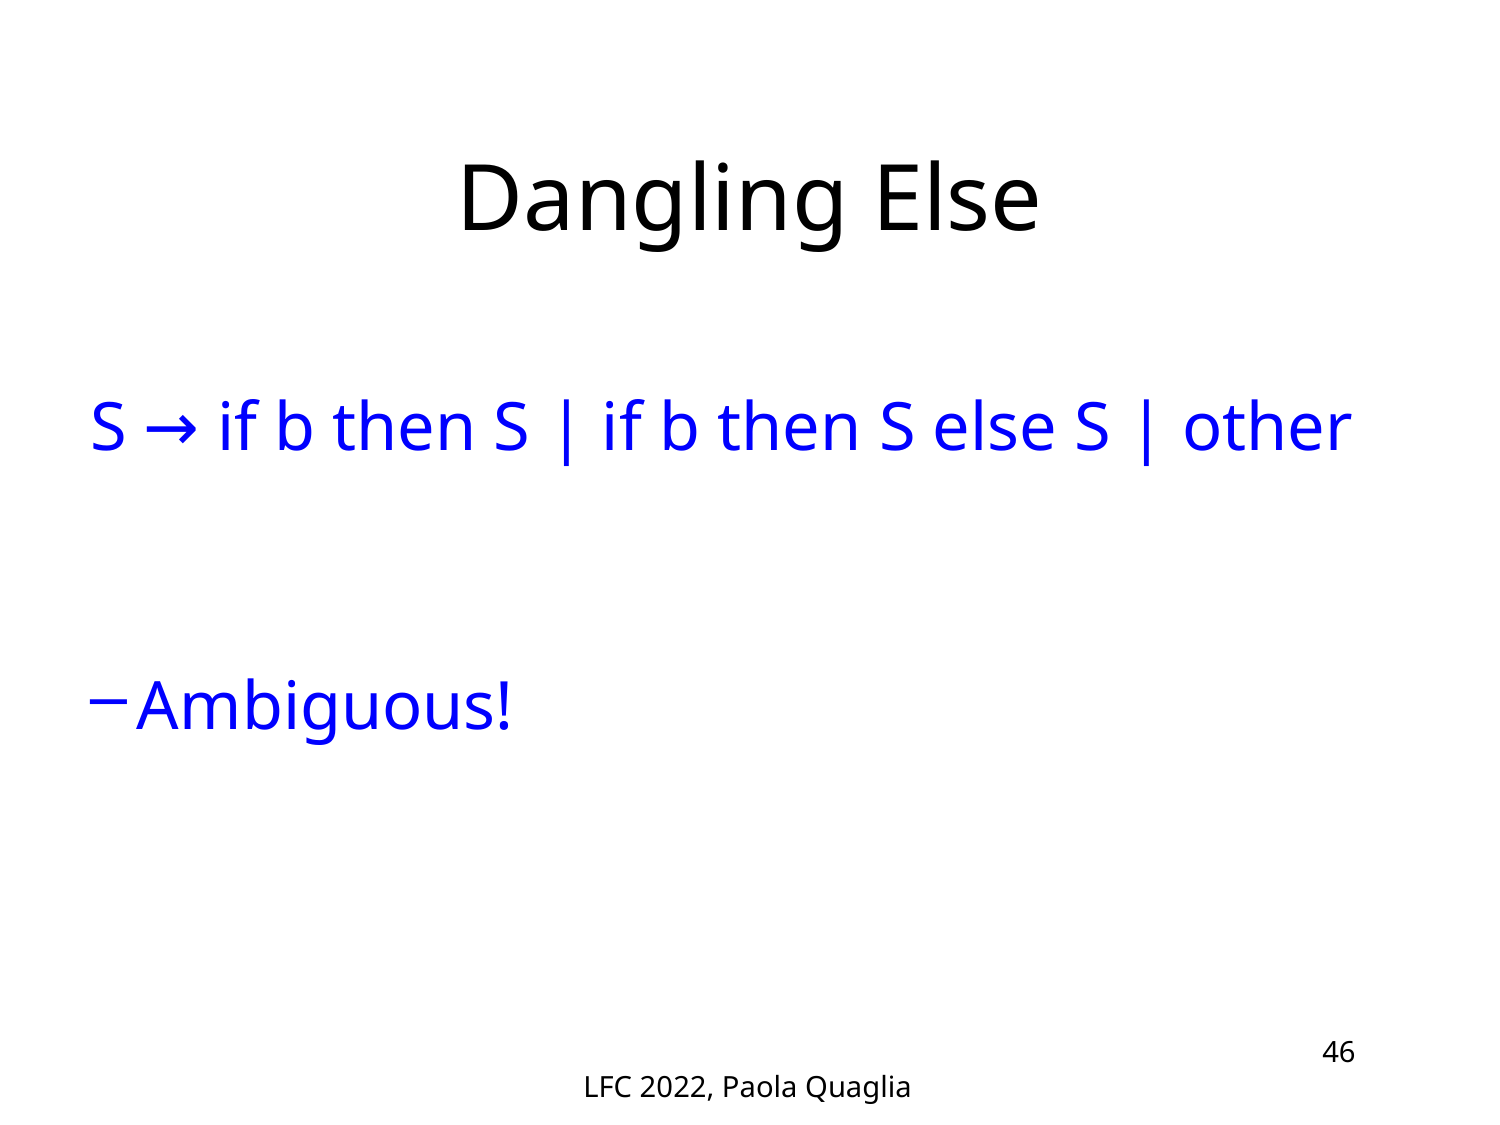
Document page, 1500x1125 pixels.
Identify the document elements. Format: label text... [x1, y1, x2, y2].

footer LFC 2022, Paola Quaglia [510, 1025, 986, 1102]
title Dangling Else [112, 99, 1388, 288]
slide_number 46 [1058, 1025, 1372, 1102]
list S → if b then S | if b then S else S | other Ambiguous! [0, 375, 1472, 637]
